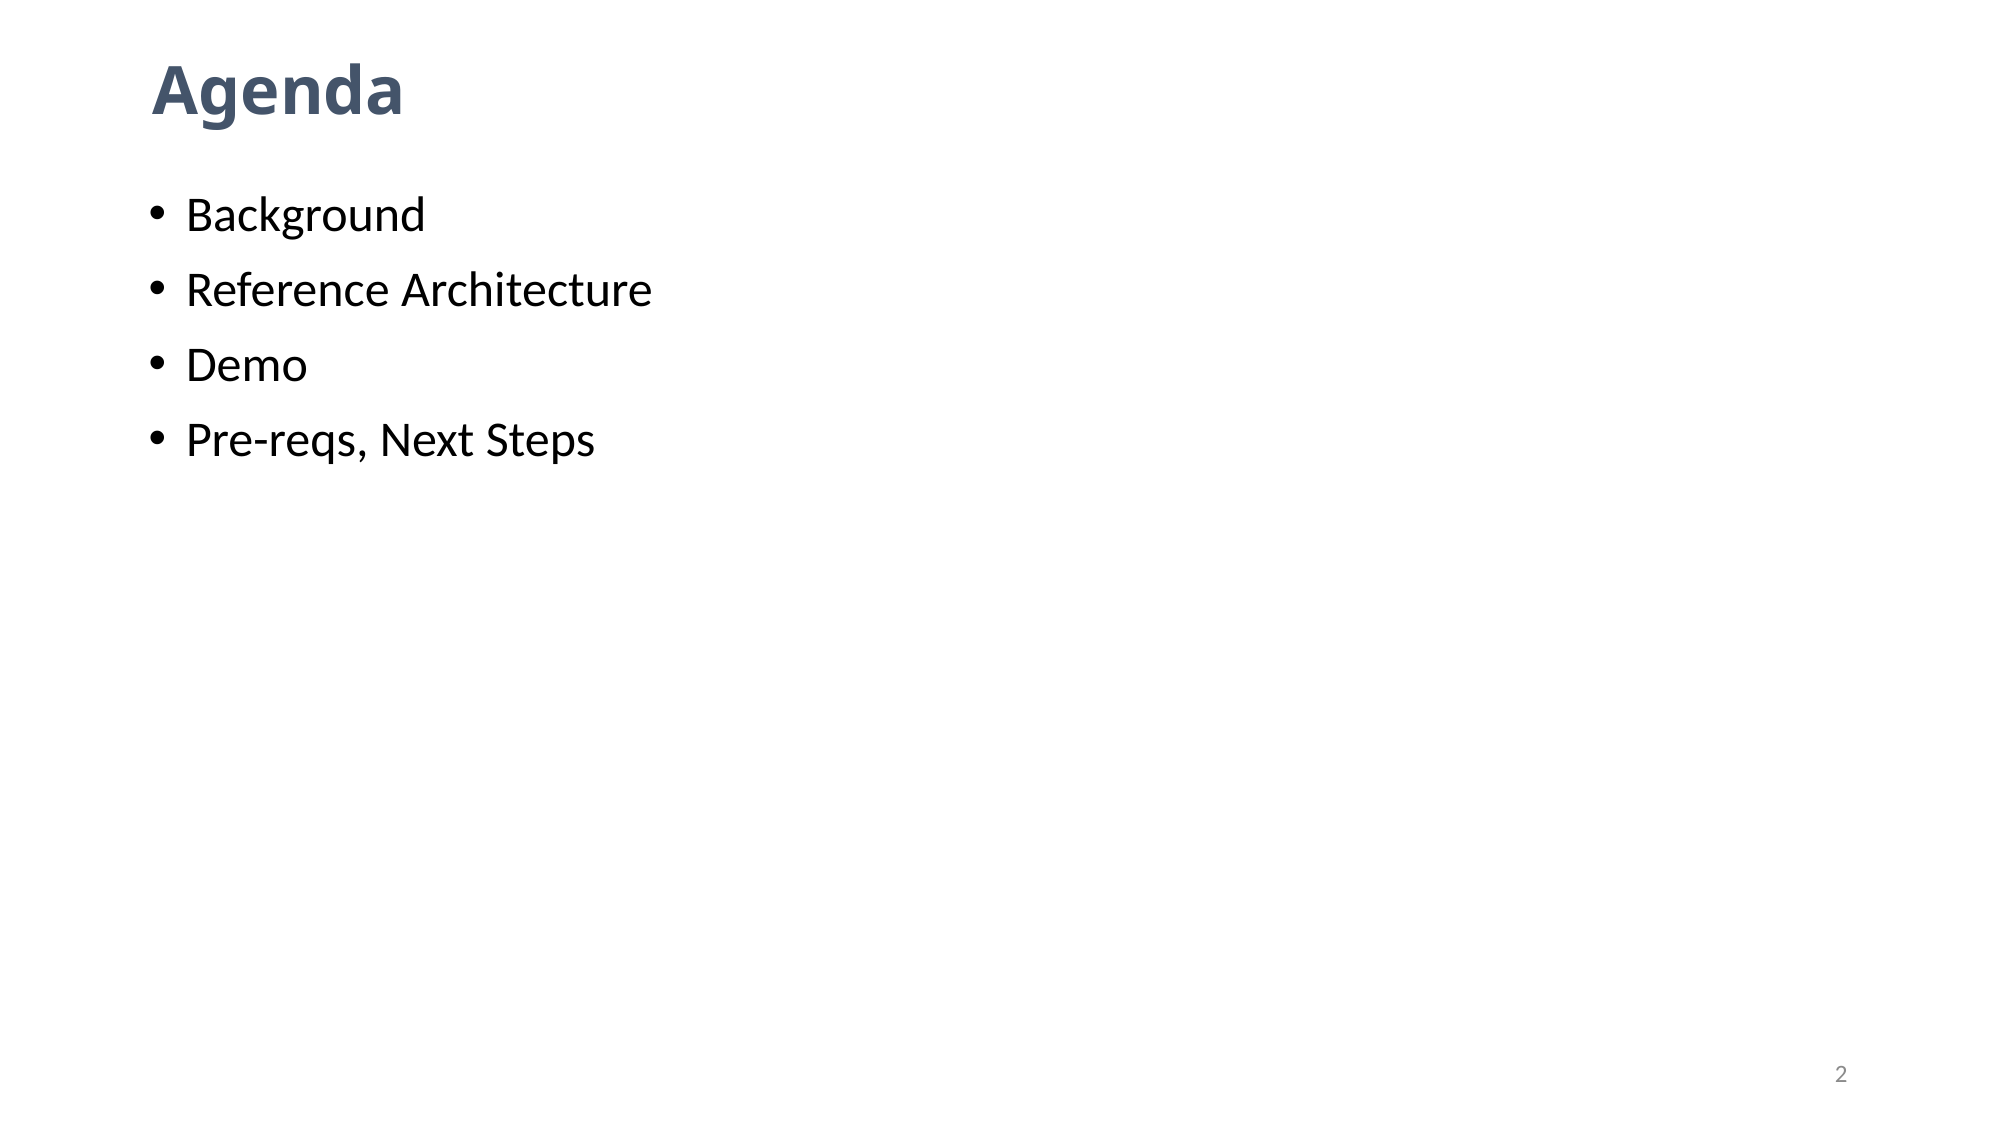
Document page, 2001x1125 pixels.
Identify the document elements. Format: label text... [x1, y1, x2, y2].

slide_number 2 [1412, 1042, 1863, 1103]
list Background Reference Architecture Demo Pre-reqs, Next Steps [133, 181, 1863, 1014]
title Agenda [137, 28, 1863, 157]
